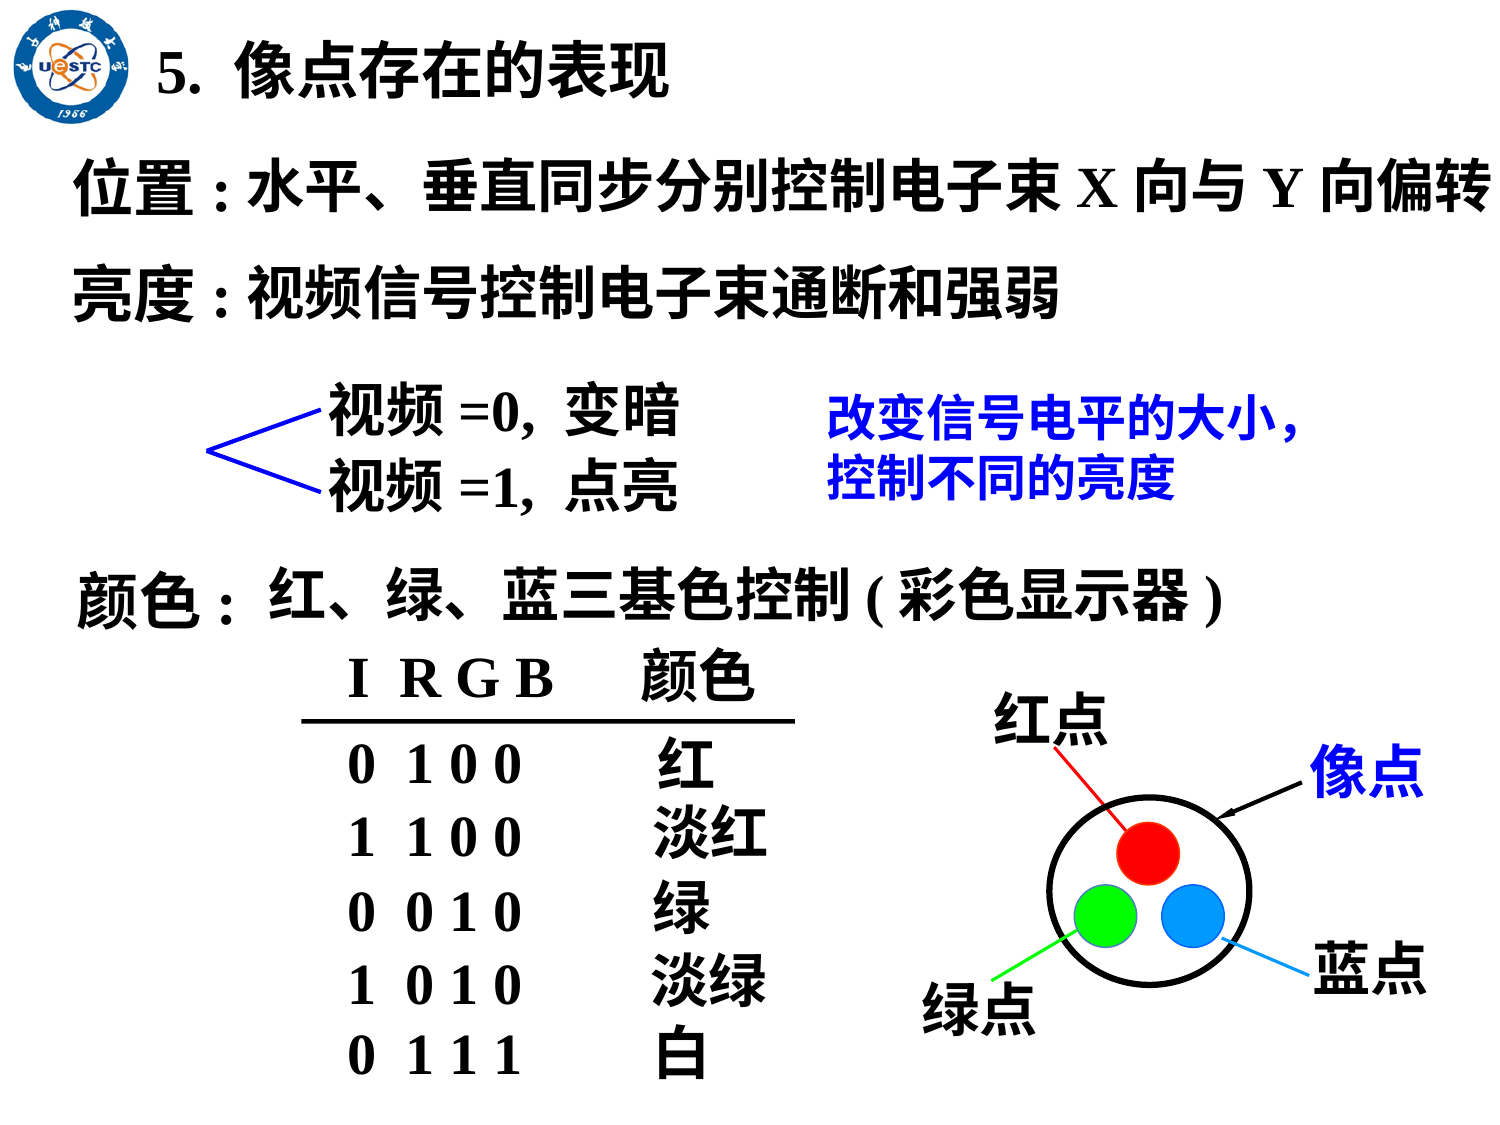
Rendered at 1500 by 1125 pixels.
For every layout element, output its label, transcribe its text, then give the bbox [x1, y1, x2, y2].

picture [6, 8, 136, 126]
text_box 水平、垂直同步分别控制电子束X向与Y向偏转 [231, 141, 1500, 297]
text_box 蓝点 [1297, 924, 1478, 1009]
text_box 视频信号控制电子束通断和强弱 [232, 248, 1180, 334]
text_box 红、绿、蓝三基色控制(彩色显示器) [254, 550, 1313, 636]
text_box 5. 像点存在的表现 [141, 23, 727, 114]
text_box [206, 409, 322, 493]
text_box [1161, 884, 1225, 948]
text_box 视频=1, 点亮 [312, 441, 813, 527]
text_box [1116, 822, 1180, 885]
text_box [1049, 797, 1250, 985]
text_box 视频=0, 变暗 [313, 365, 814, 441]
text_box [1214, 782, 1302, 820]
text_box 位置: [56, 141, 343, 232]
text_box 像点 [1294, 727, 1477, 813]
text_box 亮度: [56, 247, 281, 338]
text_box 红点 [978, 676, 1216, 761]
text_box [1074, 884, 1137, 948]
text_box 颜色: [62, 554, 296, 645]
text_box 绿点 [907, 965, 1103, 1051]
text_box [301, 631, 863, 1095]
text_box 改变信号电平的大小，控制不同的亮度 [811, 378, 1365, 514]
